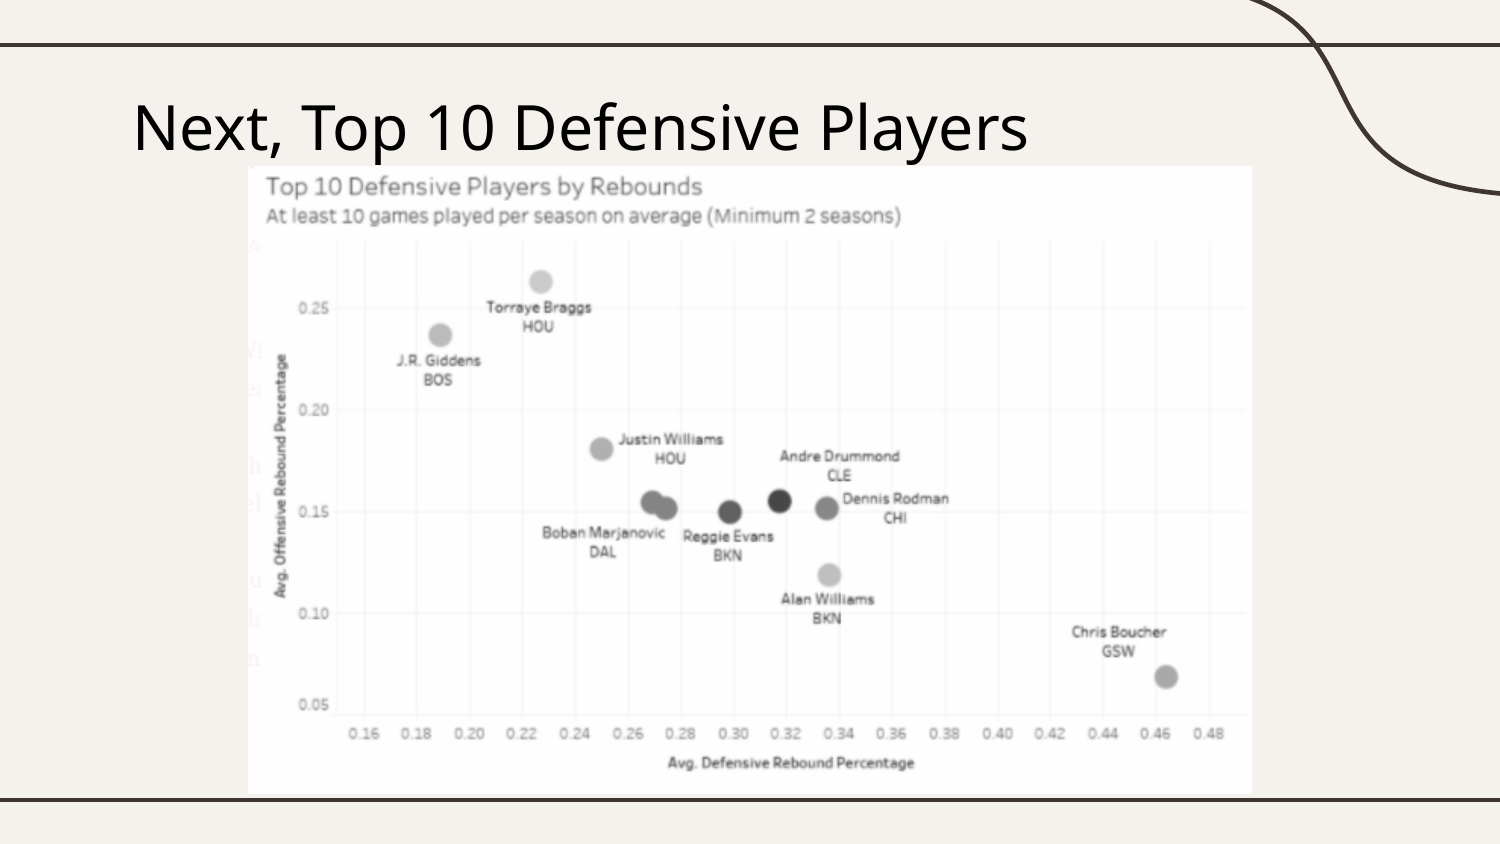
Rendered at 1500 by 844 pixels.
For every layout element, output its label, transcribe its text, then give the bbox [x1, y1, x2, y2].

title Next, Top 10 Defensive Players [116, 72, 1117, 167]
picture [248, 166, 1252, 794]
